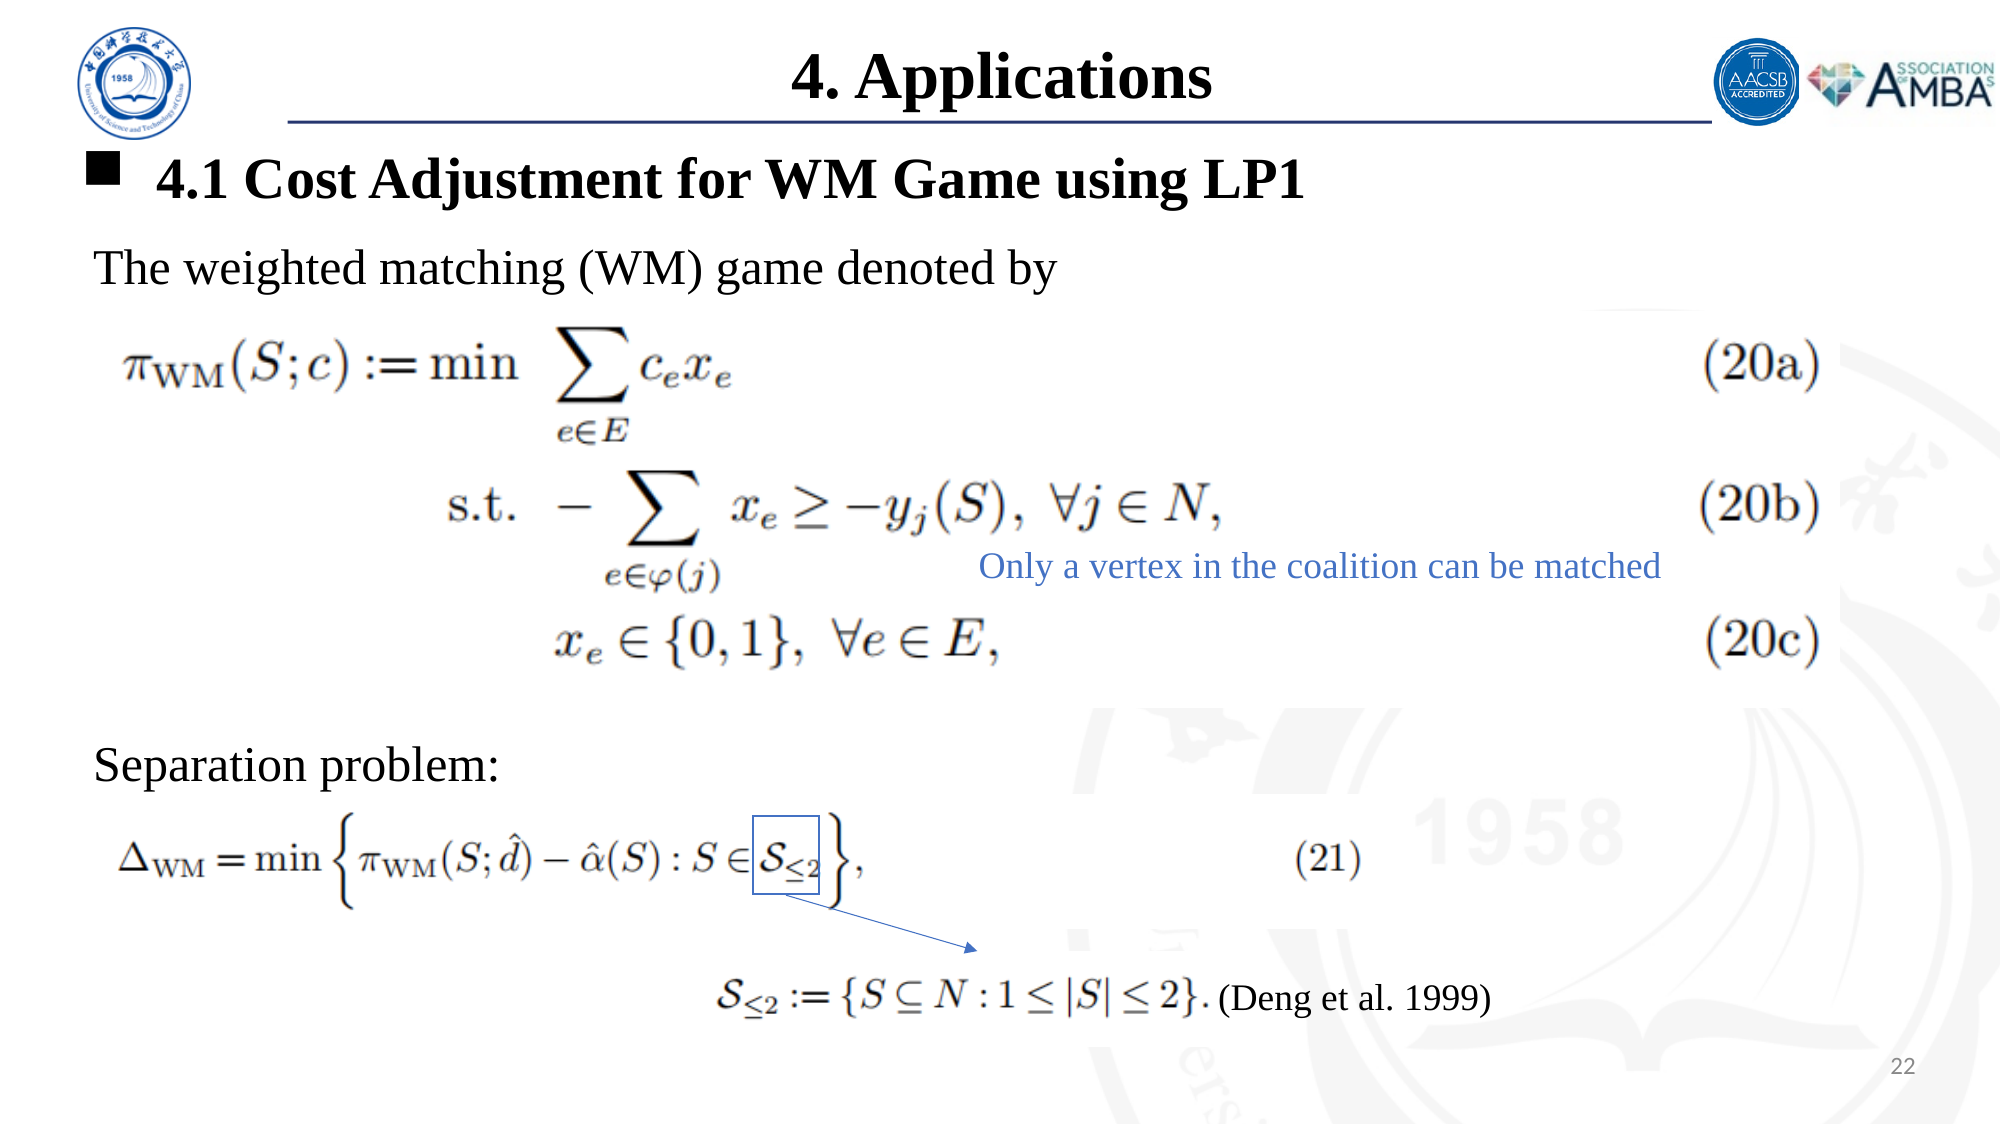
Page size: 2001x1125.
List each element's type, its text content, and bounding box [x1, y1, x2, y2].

text_box (Deng et al. 1999) [1255, 965, 1563, 1026]
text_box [785, 895, 978, 951]
slide_number 22 [1646, 1034, 1931, 1095]
picture [78, 308, 2000, 1124]
text_box 4.1 Cost Adjustment for WM Game using LP1 [66, 133, 2000, 218]
picture [77, 27, 191, 133]
text_box Separation problem: [78, 724, 1538, 800]
text_box [78, 629, 1934, 885]
picture [1712, 36, 2000, 127]
text_box 4. Applications [289, 30, 1716, 124]
